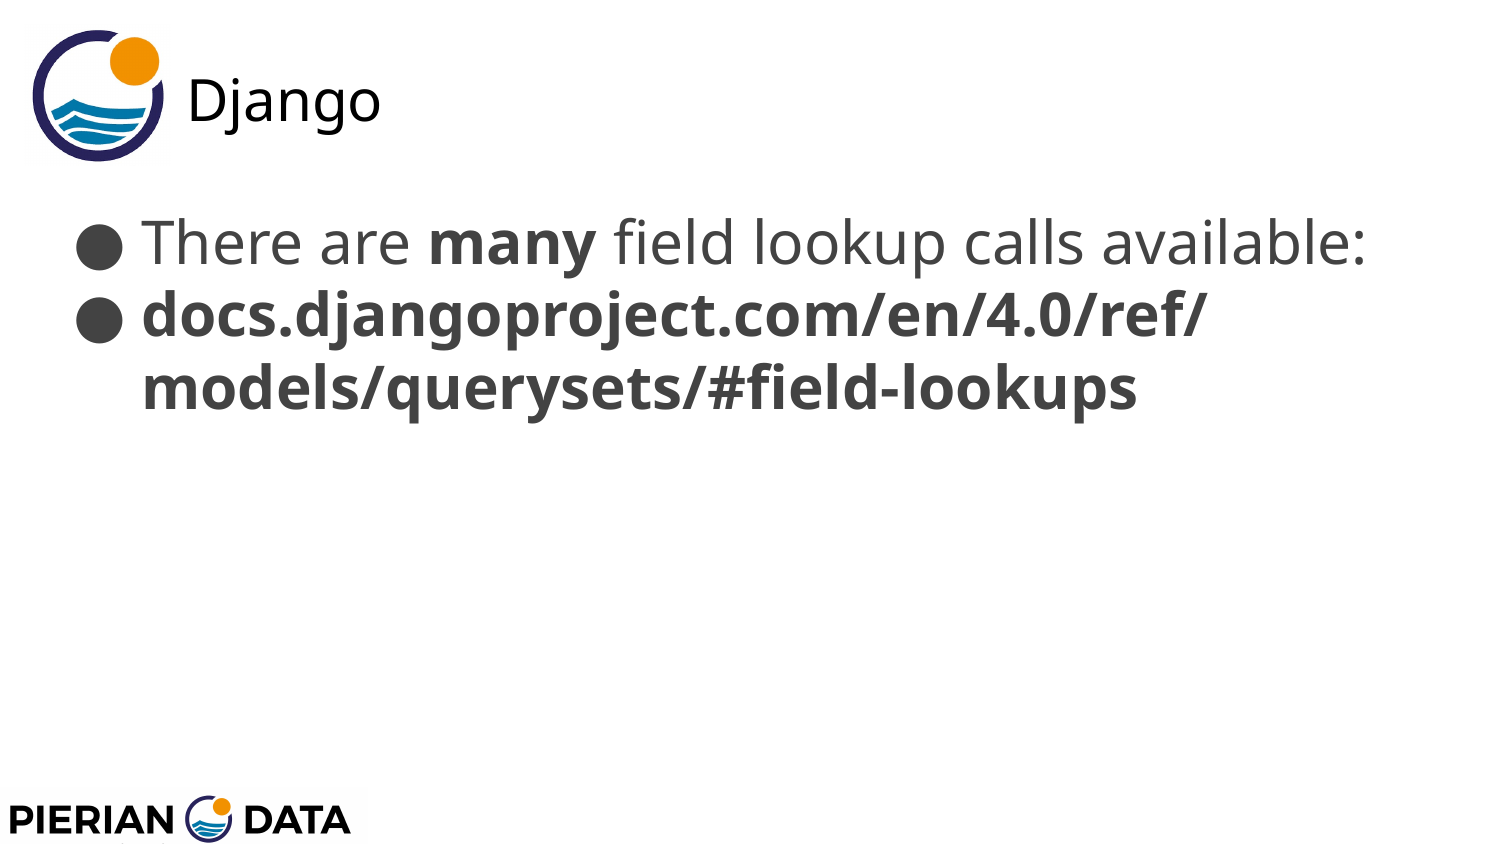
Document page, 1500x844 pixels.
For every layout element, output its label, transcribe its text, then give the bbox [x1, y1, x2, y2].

picture [24, 24, 172, 167]
list There are many field lookup calls available: docs.djangoproject.com/en/4.0/ref/ models/querysets/#field-lookups [51, 189, 1476, 750]
picture [0, 787, 368, 844]
title Django [176, 48, 1449, 143]
